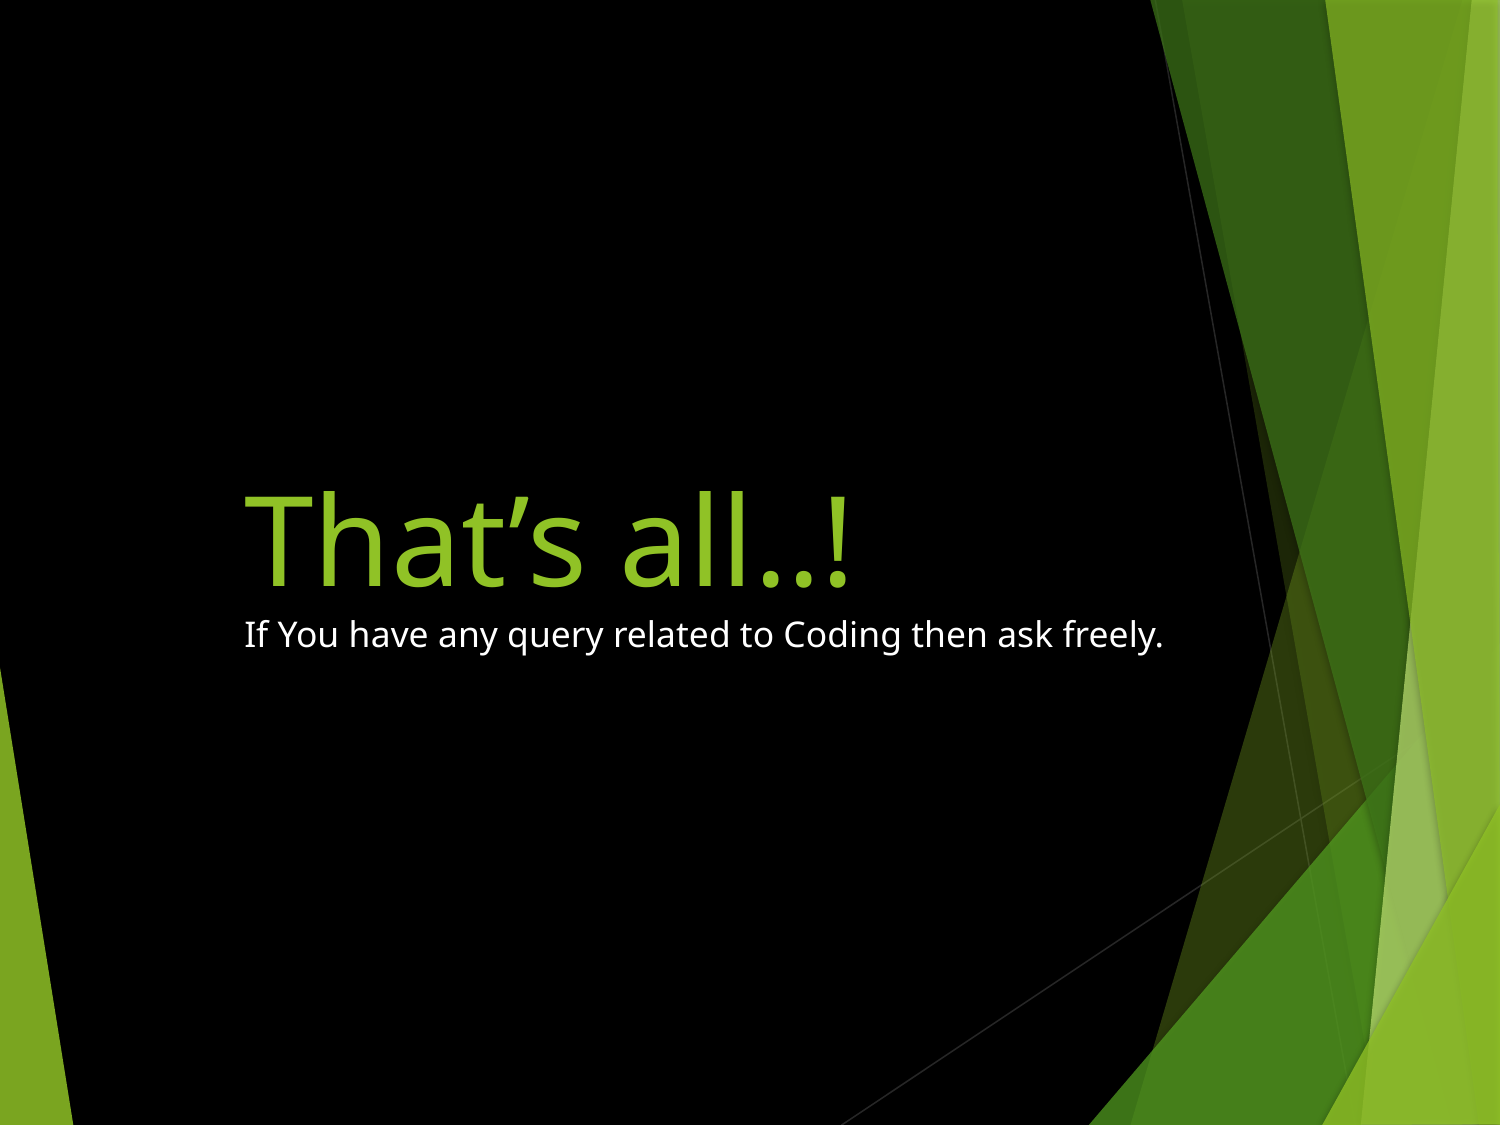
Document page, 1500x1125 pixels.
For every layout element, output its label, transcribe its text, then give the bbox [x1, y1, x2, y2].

title That’s all..! If You have any query related to Coding then ask freely. [229, 454, 1271, 671]
